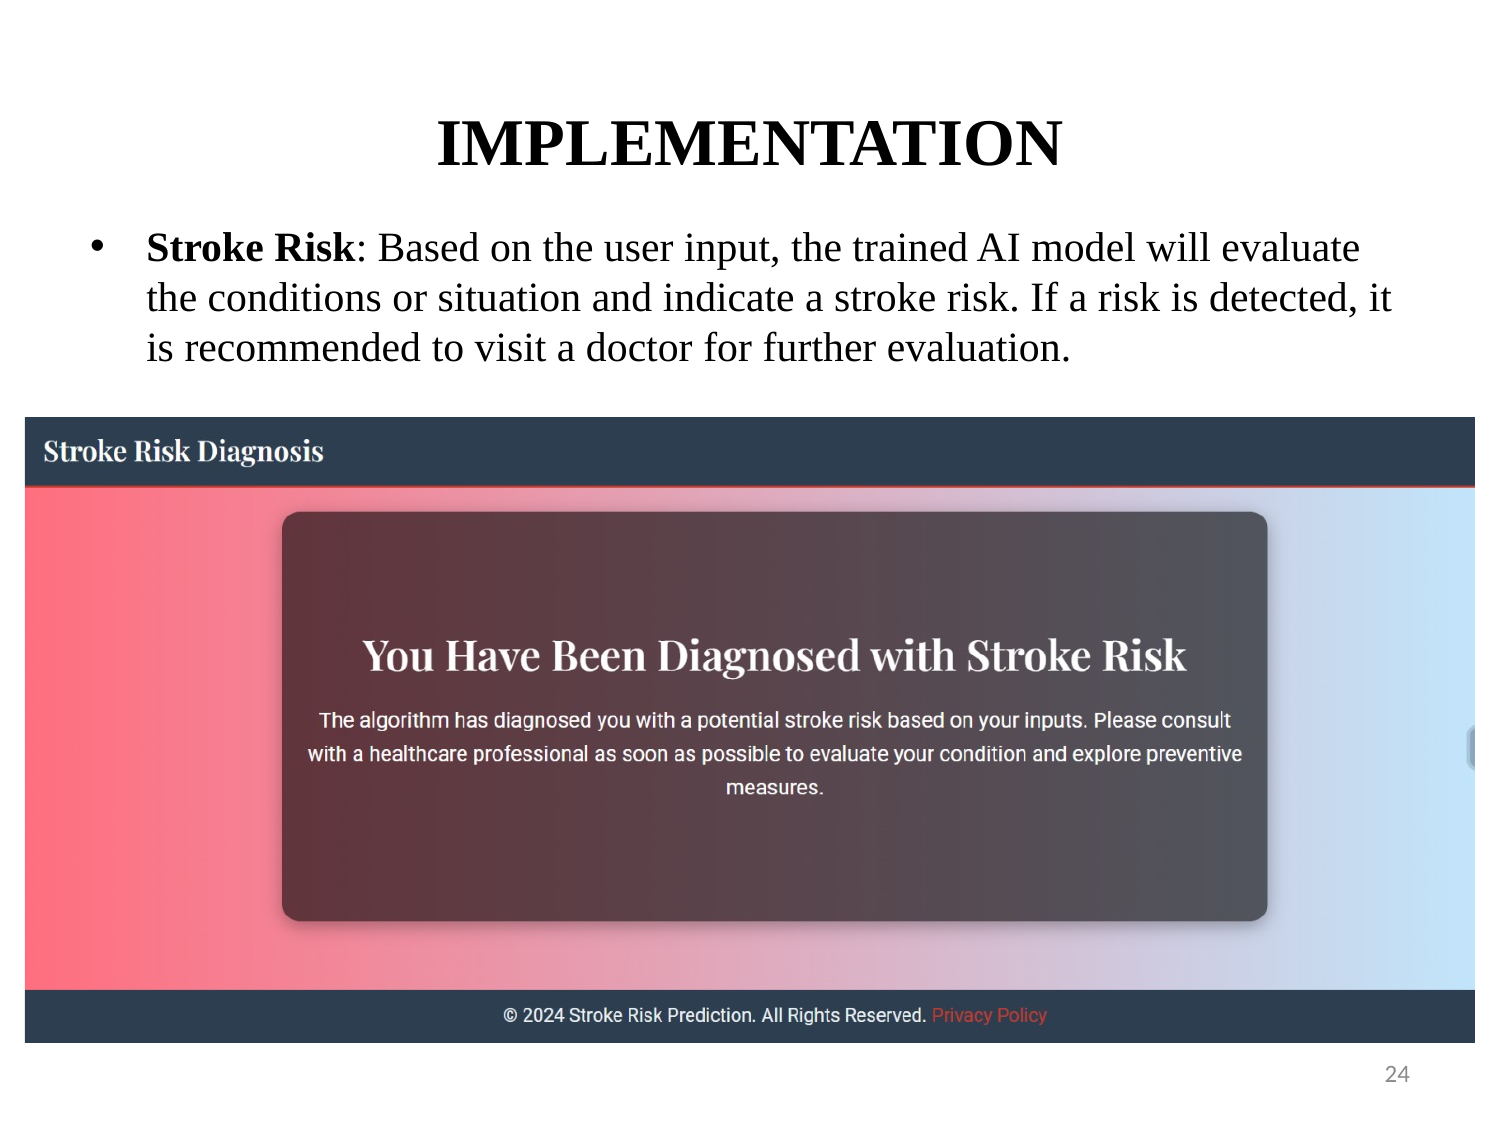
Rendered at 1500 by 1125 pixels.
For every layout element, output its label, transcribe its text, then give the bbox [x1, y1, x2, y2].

list Stroke Risk: Based on the user input, the trained AI model will evaluate the conditions or situation and indicate a stroke risk. If a risk is detected, it is recommended to visit a doctor for further evaluation. [75, 212, 1425, 416]
slide_number 24 [1074, 1051, 1425, 1103]
title IMPLEMENTATION [75, 45, 1425, 212]
picture [24, 417, 1476, 1043]
